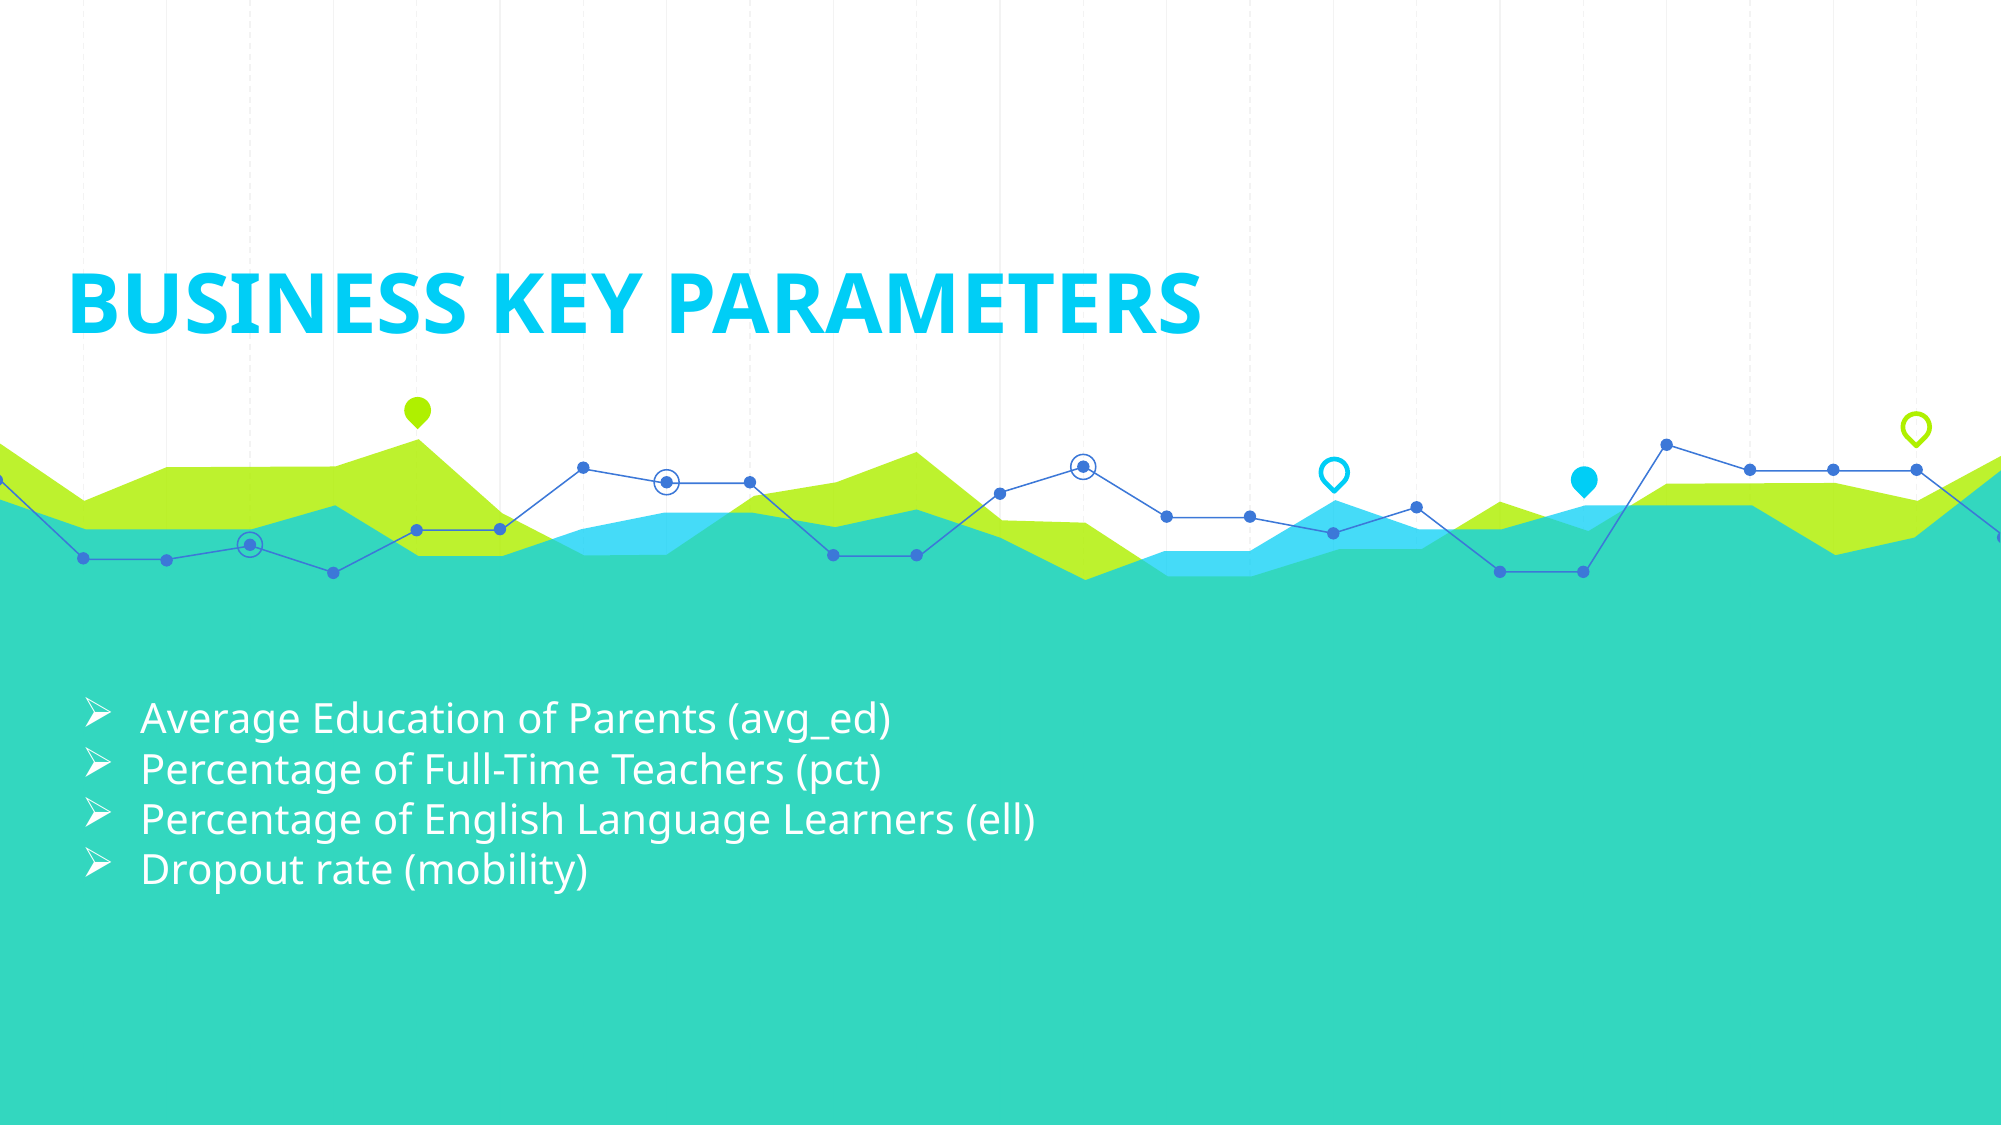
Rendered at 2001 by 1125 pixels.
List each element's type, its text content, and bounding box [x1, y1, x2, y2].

title BUSINESS KEY PARAMETERS [50, 237, 1367, 366]
subtitle Average Education of Parents (avg_ed) Percentage of Full-Time Teachers (pct) Percentage of English Language Learners (ell) Dropout rate (mobility) [50, 677, 1191, 944]
